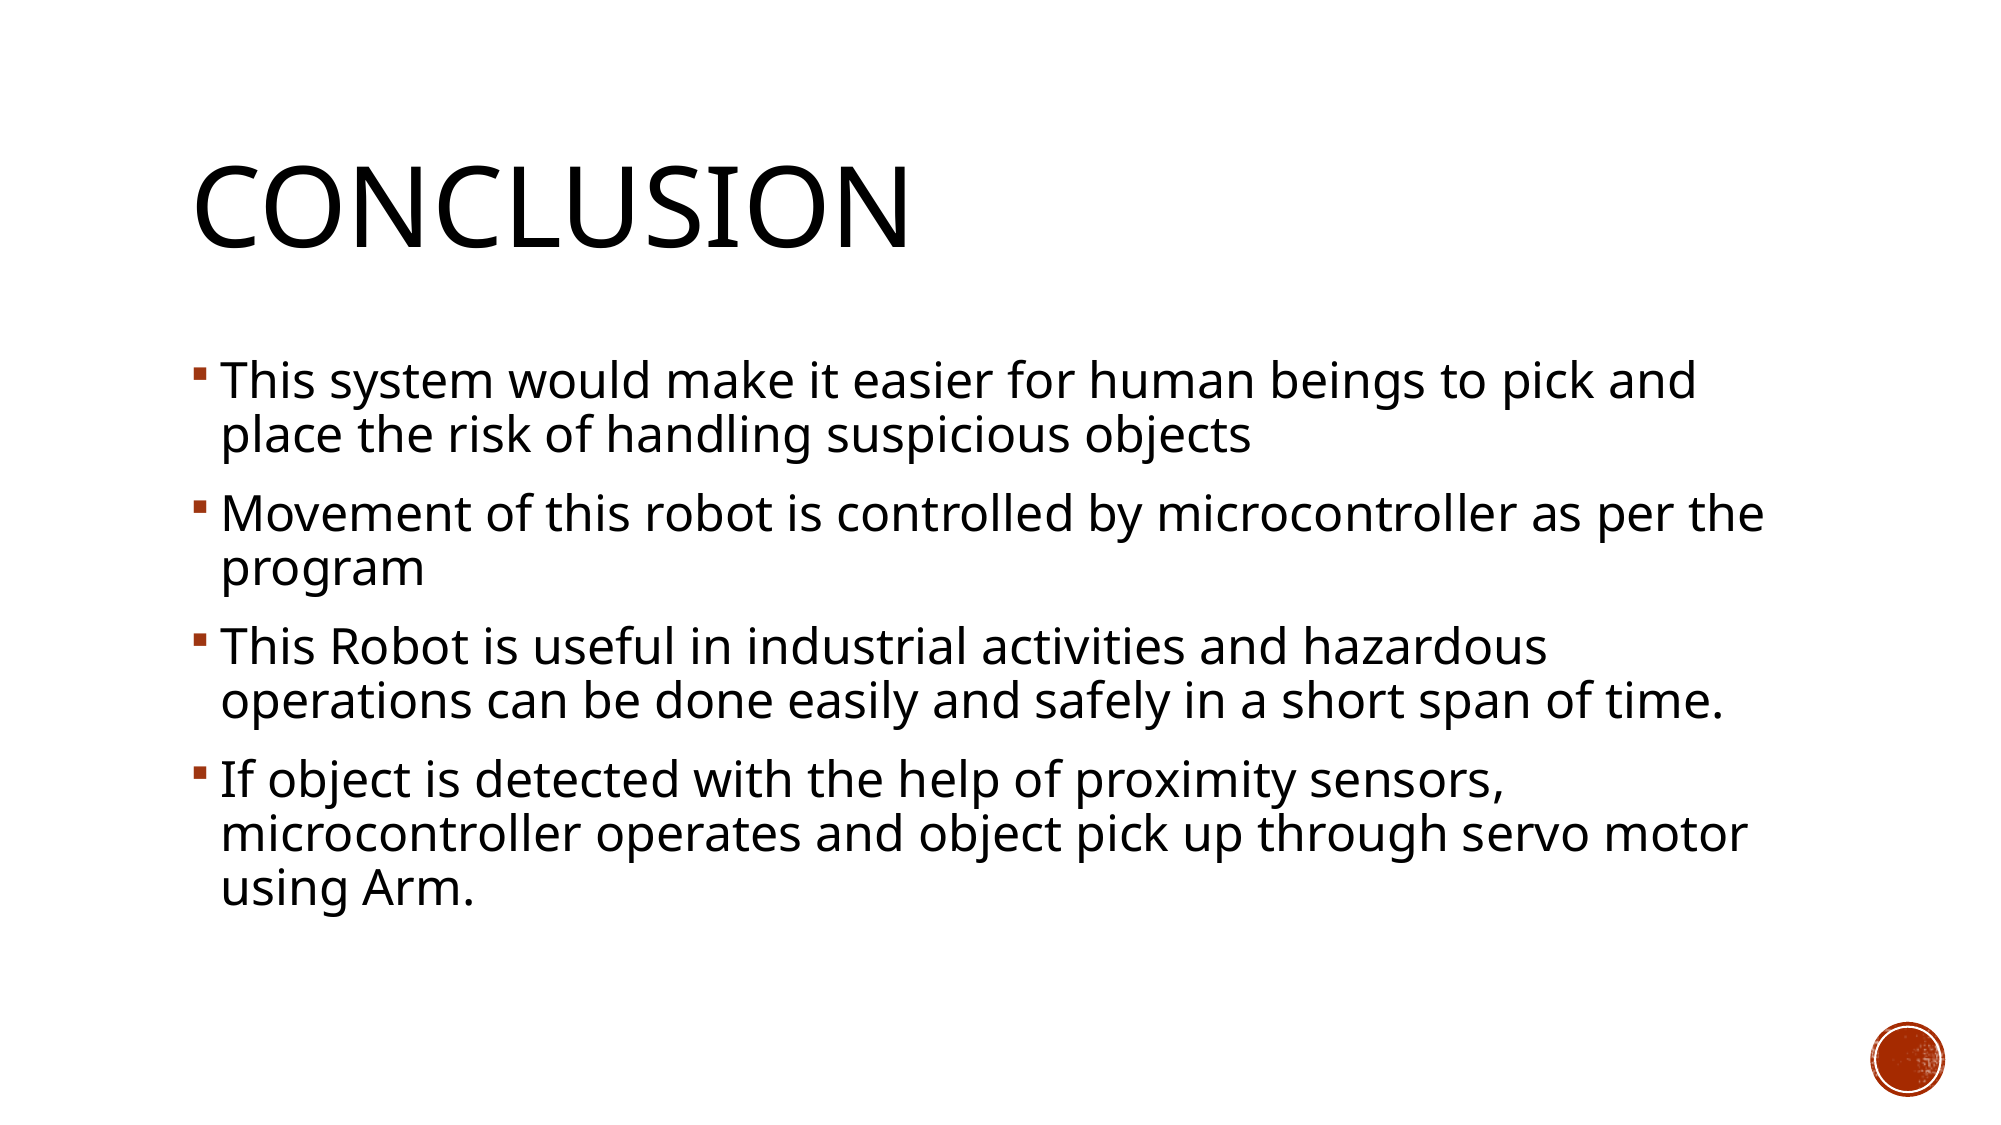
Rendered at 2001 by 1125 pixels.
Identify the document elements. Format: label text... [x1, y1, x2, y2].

title CONCLUSION [175, 79, 1826, 344]
list This system would make it easier for human beings to pick and place the risk of handling suspicious objects Movement of this robot is controlled by microcontroller as per the program This Robot is useful in industrial activities and hazardous operations can be done easily and safely in a short span of time. If object is detected with the help of proximity sensors, microcontroller operates and object pick up through servo motor using Arm. [175, 348, 1826, 1013]
